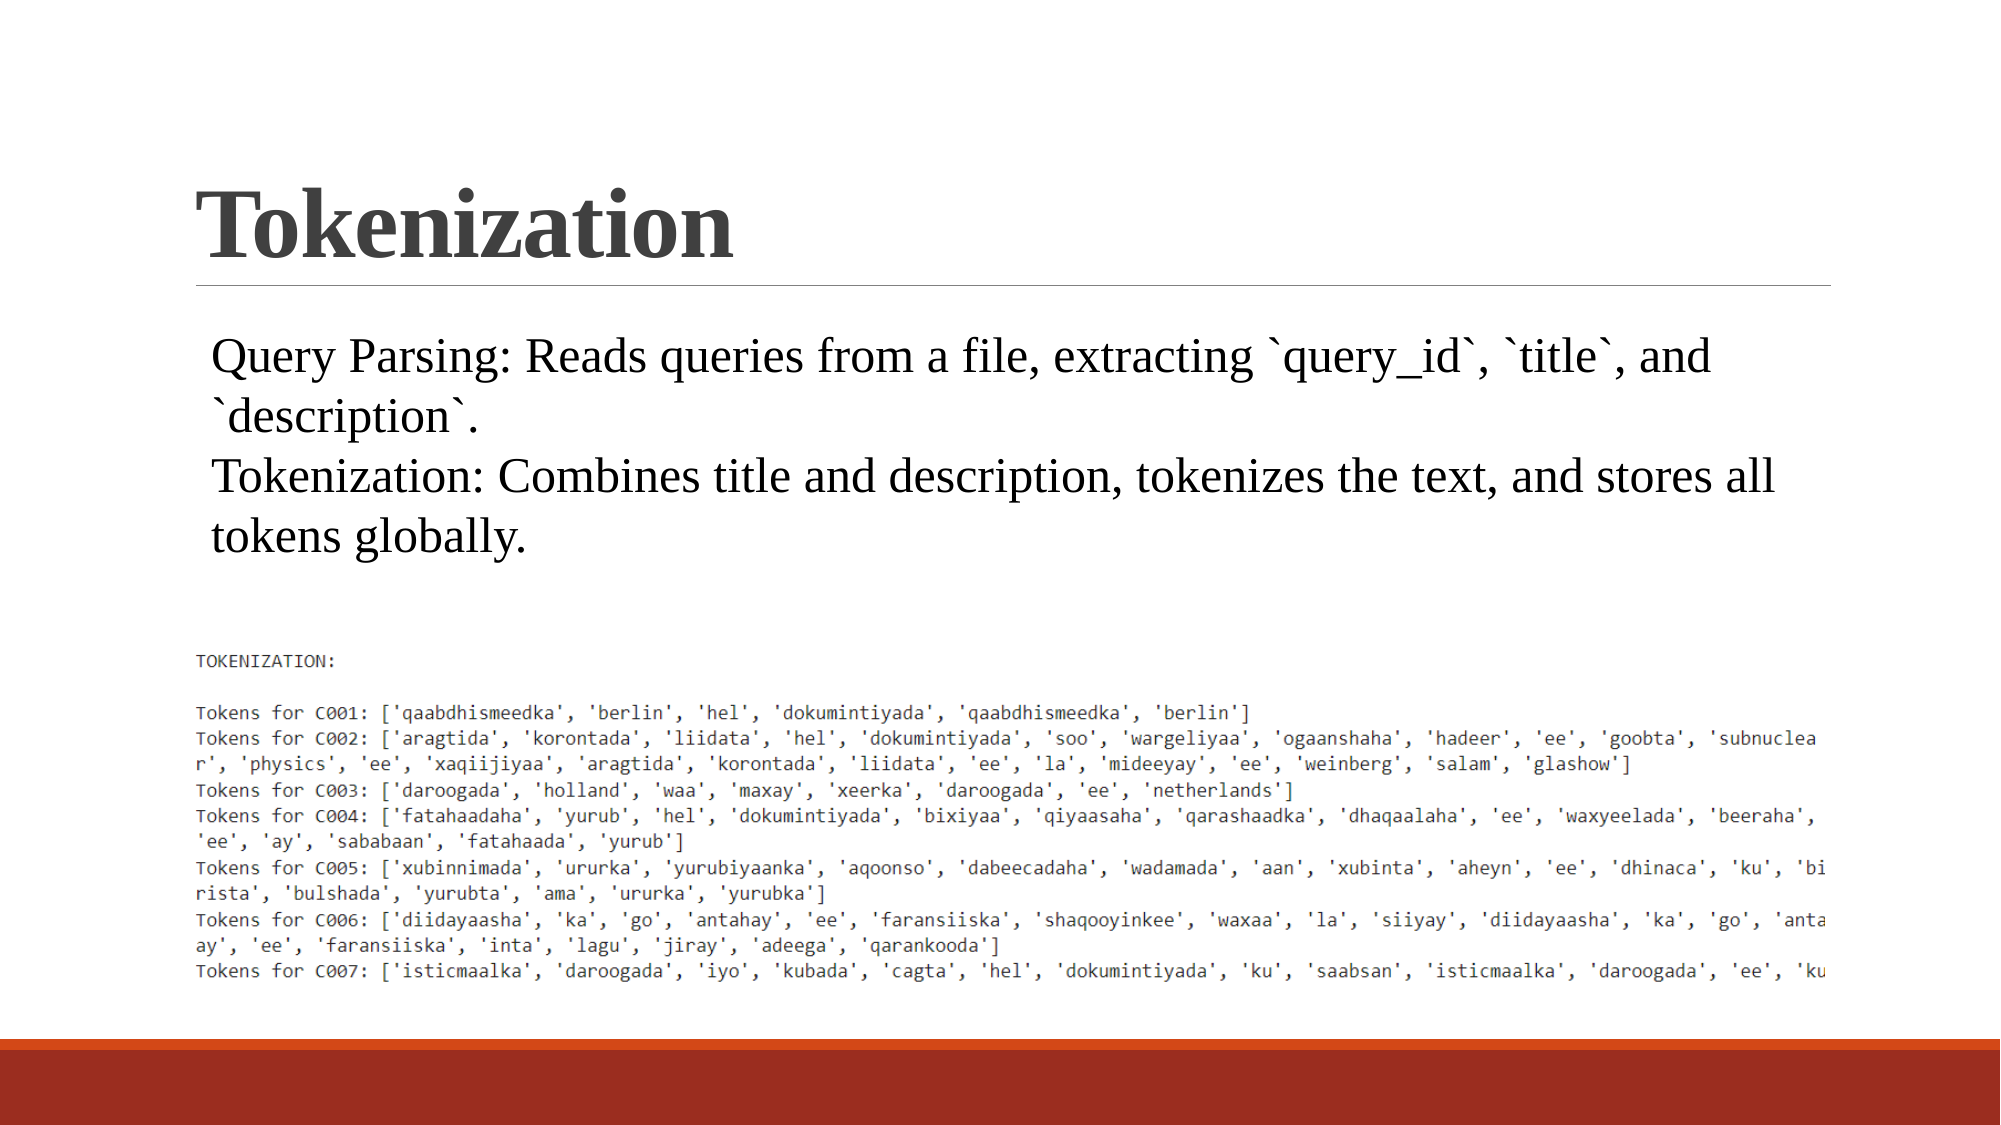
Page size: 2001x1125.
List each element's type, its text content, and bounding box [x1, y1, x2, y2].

title Tokenization [180, 47, 1830, 285]
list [174, 633, 1826, 985]
text_box Query Parsing: Reads queries from a file, extracting `query_id`, `title`, and `description`. Tokenization: Combines title and description, tokenizes the text, and stores all tokens globally. [196, 315, 1847, 571]
